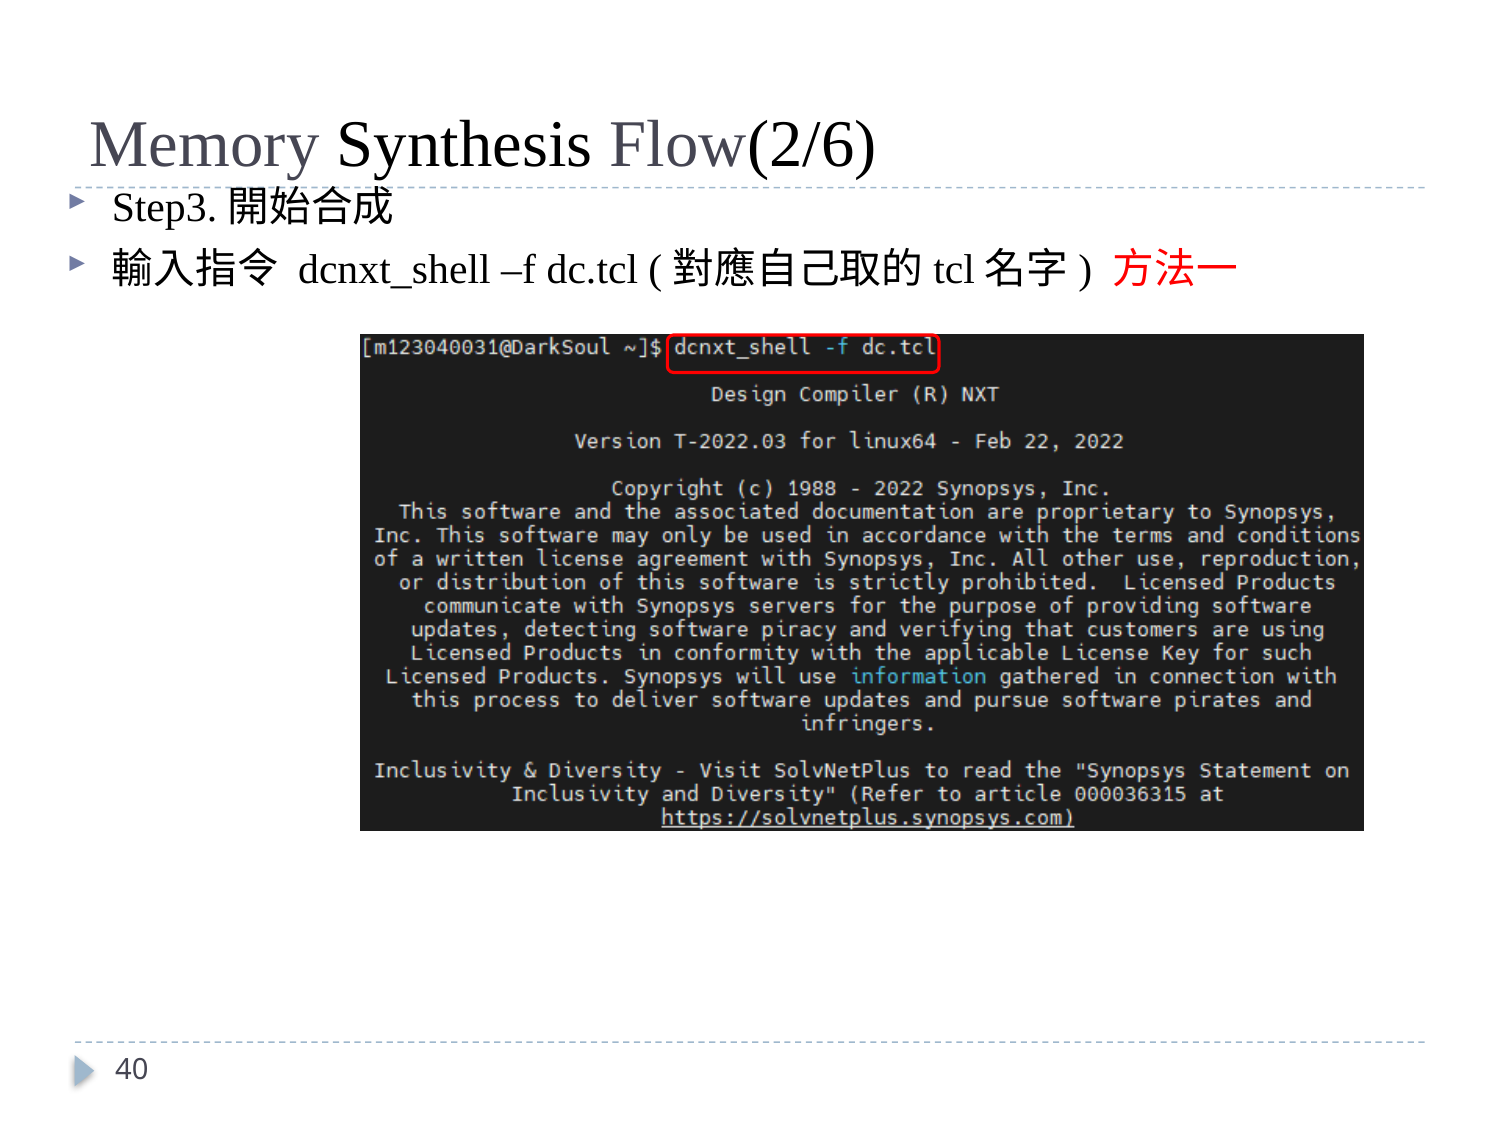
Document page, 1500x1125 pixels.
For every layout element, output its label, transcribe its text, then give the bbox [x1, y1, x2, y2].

picture [359, 334, 1364, 831]
text_box Step3.開始合成 輸入指令 dcnxt_shell –f dc.tcl (對應自己取的tcl名字) 方法一 [52, 172, 1448, 300]
slide_number 40 [100, 1042, 426, 1103]
title Memory Synthesis Flow(2/6) [75, 24, 1425, 172]
